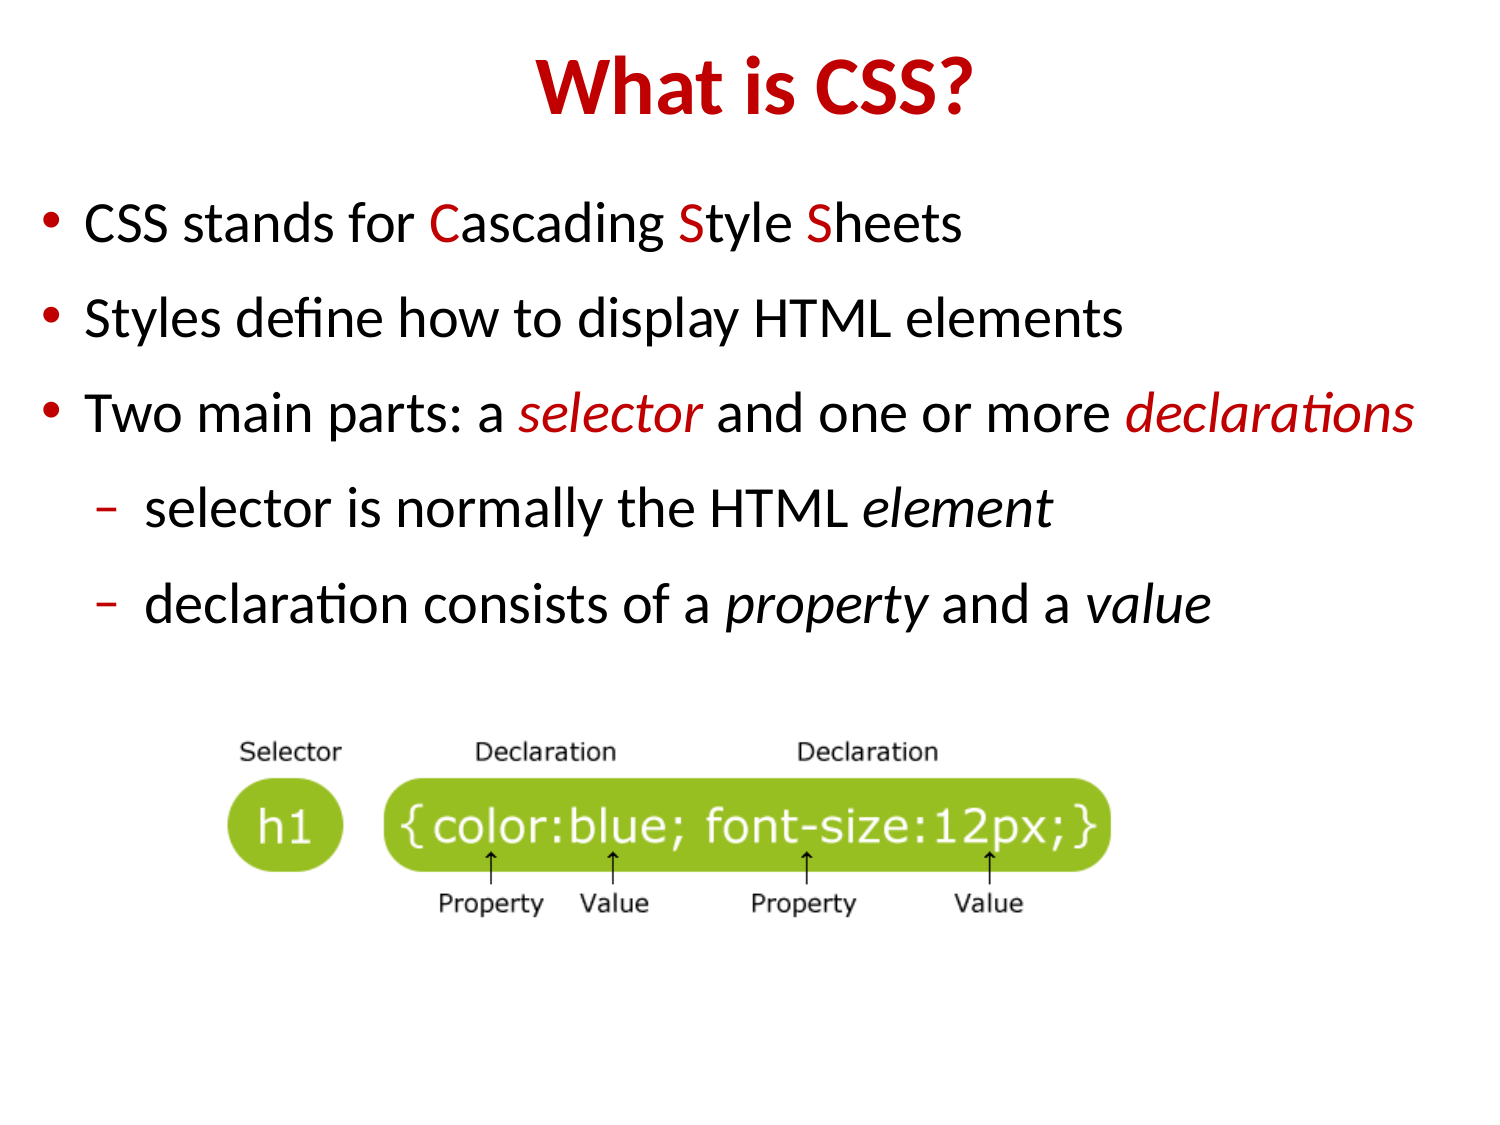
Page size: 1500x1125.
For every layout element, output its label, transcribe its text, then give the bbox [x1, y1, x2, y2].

picture [218, 715, 1140, 941]
text_box What is CSS? [41, 30, 1471, 149]
text_box CSS stands for Cascading Style Sheets Styles define how to display HTML elements Two main parts: a selector and one or more declarations selector is normally the HTML element declaration consists of a property and a value [41, 184, 1500, 716]
